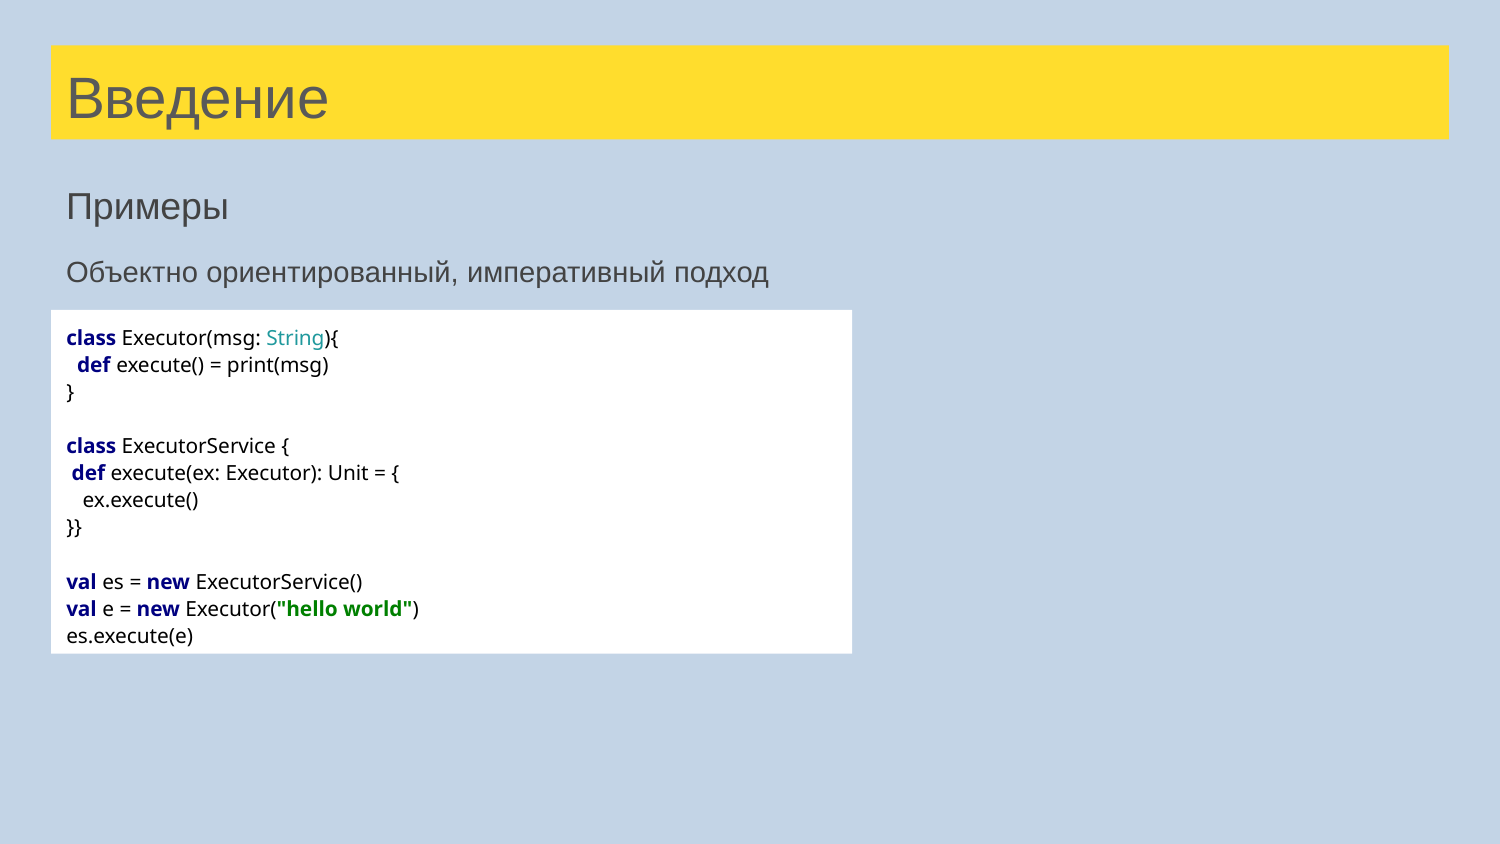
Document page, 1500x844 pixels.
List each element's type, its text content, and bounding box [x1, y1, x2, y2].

text_box Объектно ориентированный, императивный подход [51, 238, 790, 310]
text_box [269, 612, 880, 684]
text_box Примеры [51, 167, 662, 238]
list class Executor(msg: String){ def execute() = print(msg) } class ExecutorService { def execute(ex: Executor): Unit = { ex.execute() }} val es = new ExecutorService() val e = new Executor("hello world") es.execute(e) [51, 309, 853, 654]
title Введение [51, 45, 1449, 140]
